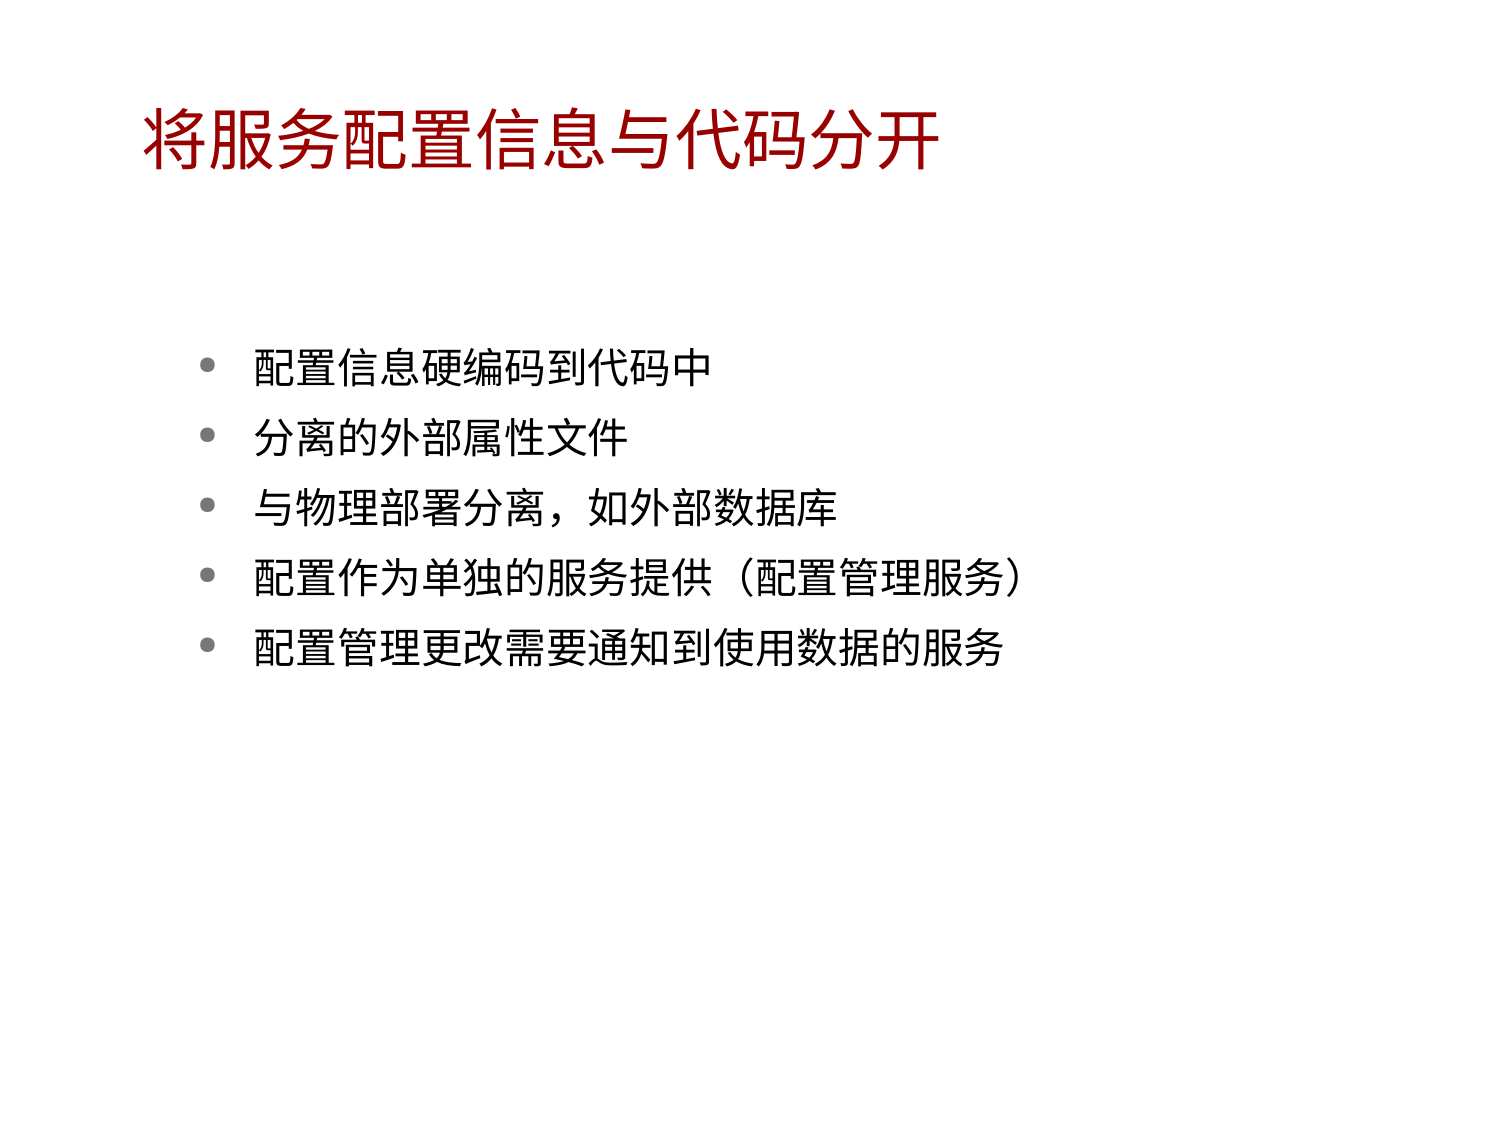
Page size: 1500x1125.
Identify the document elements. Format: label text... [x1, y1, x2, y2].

text_box 配置信息硬编码到代码中 分离的外部属性文件 与物理部署分离，如外部数据库 配置作为单独的服务提供（配置管理服务） 配置管理更改需要通知到使用数据的服务 [182, 314, 1093, 705]
title 将服务配置信息与代码分开 [141, 65, 1359, 210]
